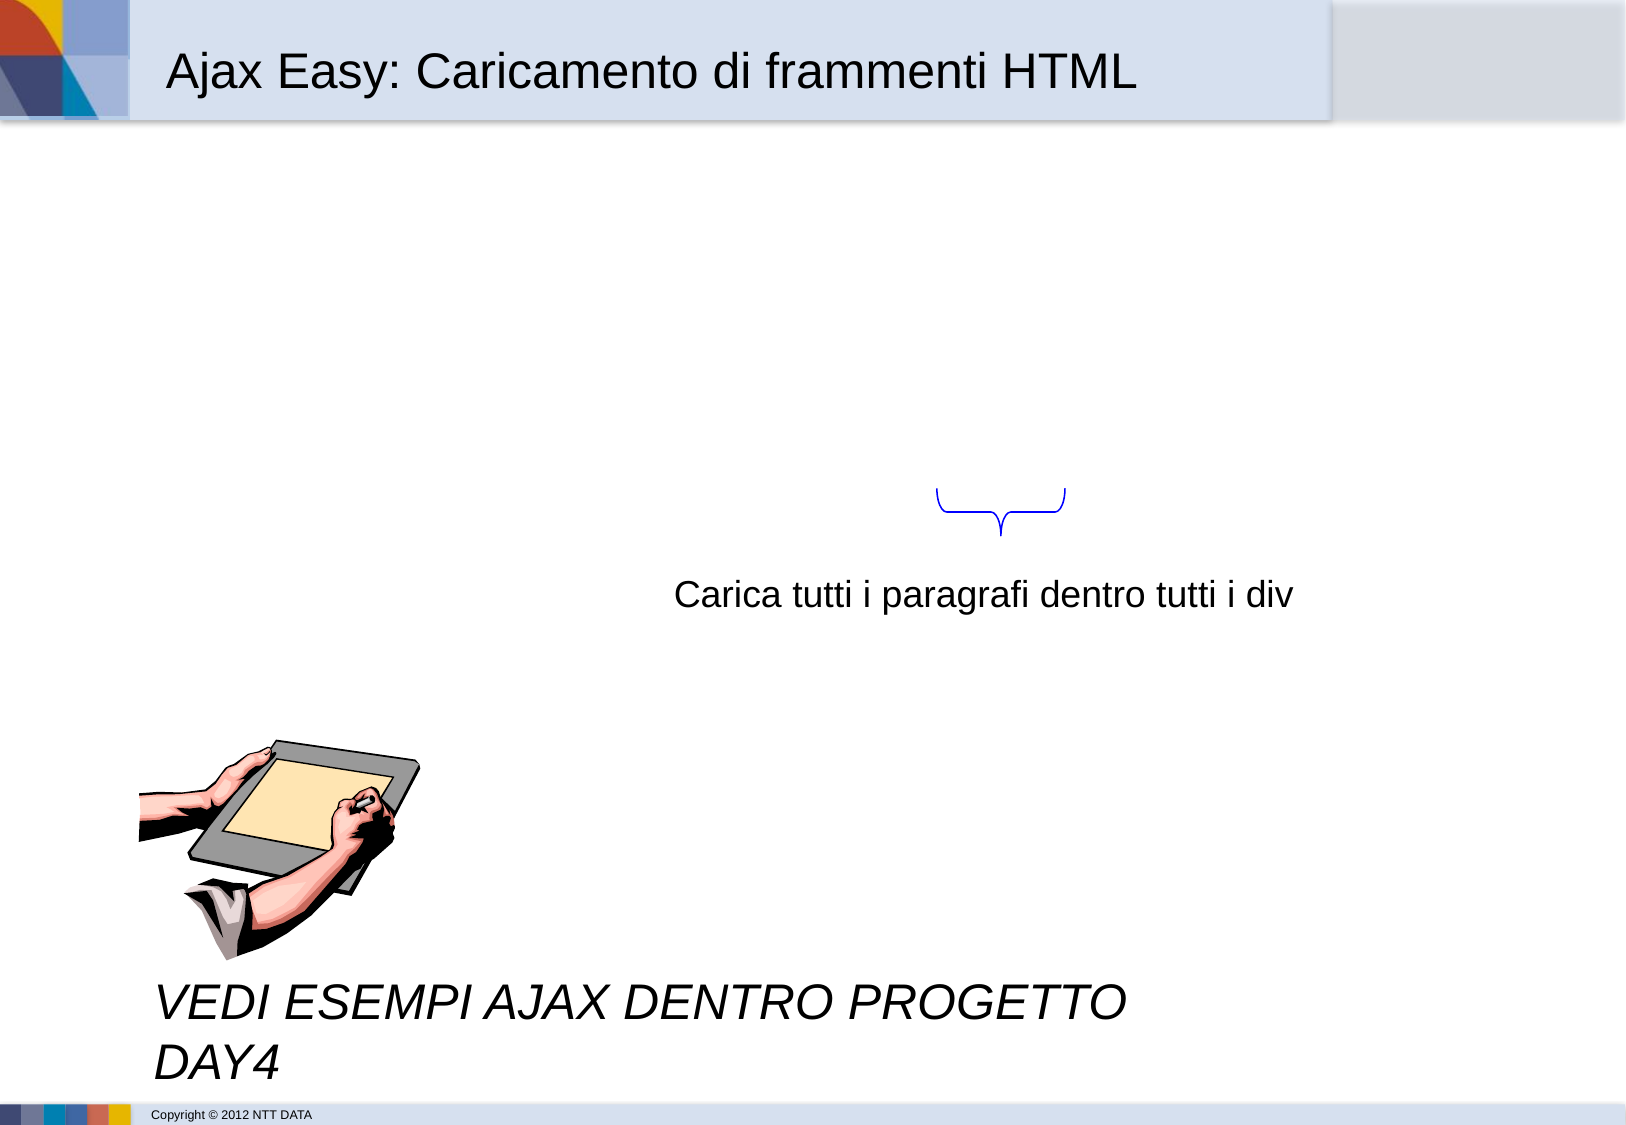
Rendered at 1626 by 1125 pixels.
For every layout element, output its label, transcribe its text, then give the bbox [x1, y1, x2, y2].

text_box [936, 488, 1066, 536]
title Ajax Easy: Caricamento di frammenti HTML [151, 30, 1468, 92]
picture [0, 0, 130, 120]
text_box Carica tutti i paragrafi dentro tutti i div [658, 562, 1338, 623]
text_box Vedi esempi ajax dentro progetto day4 [138, 962, 1221, 1098]
picture [138, 738, 423, 963]
